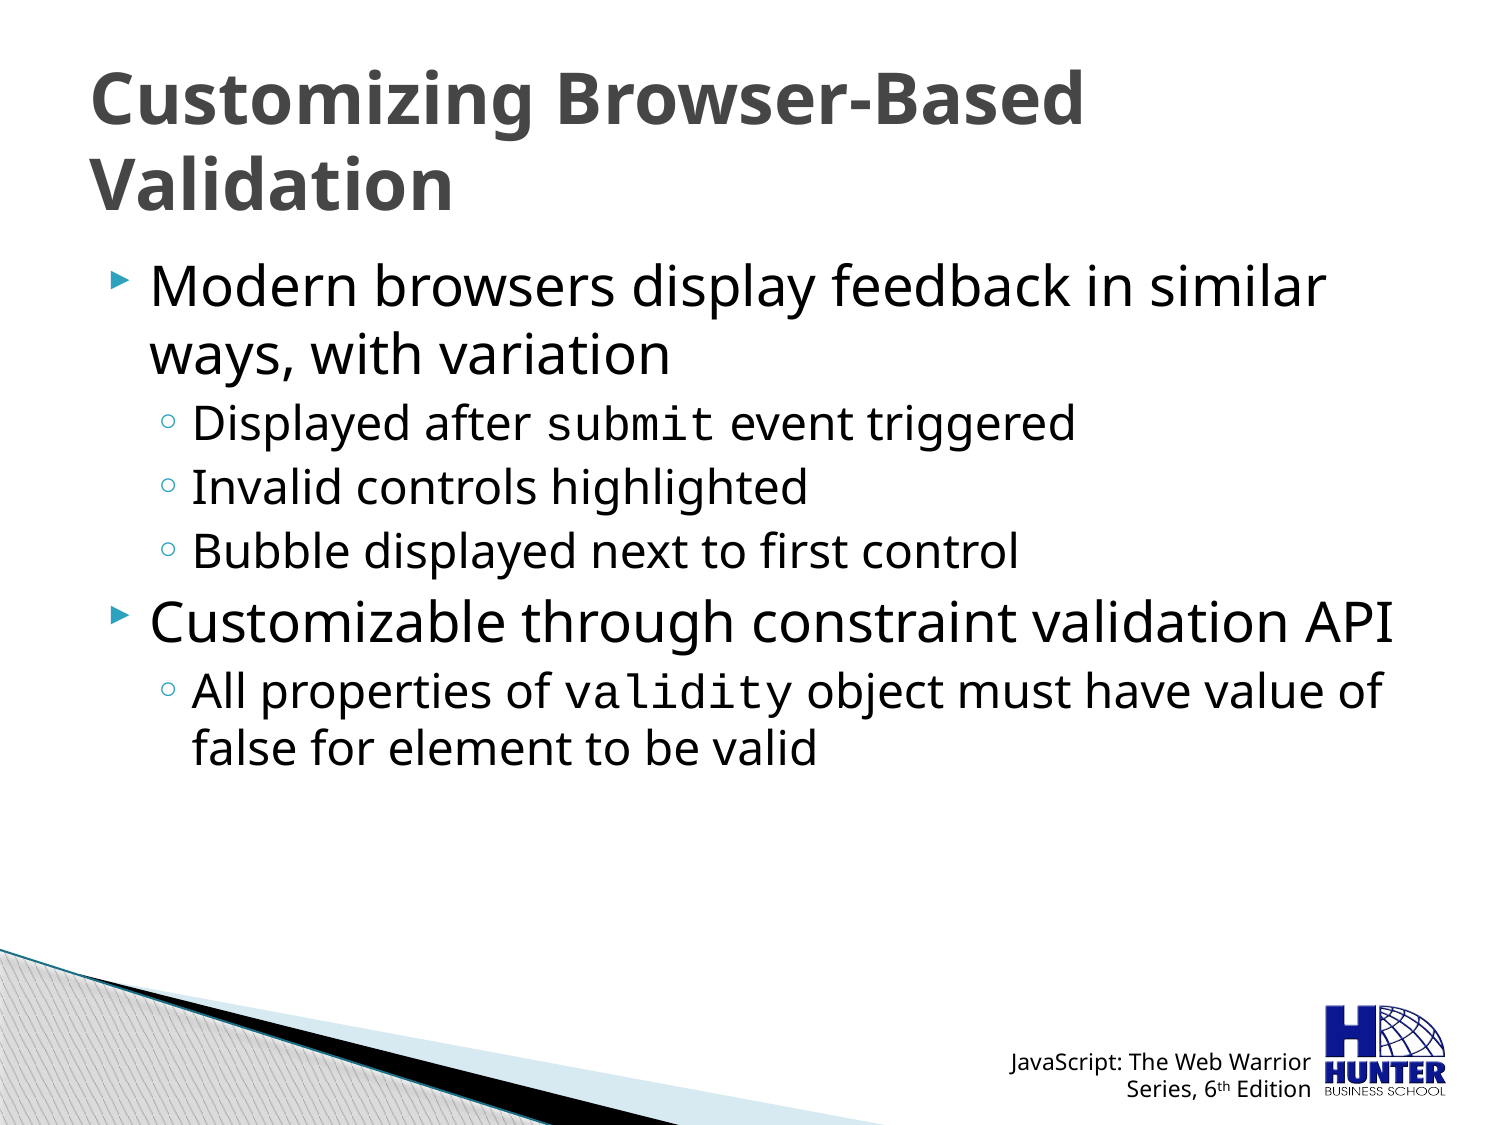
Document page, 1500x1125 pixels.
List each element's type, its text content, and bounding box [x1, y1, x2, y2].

list Modern browsers display feedback in similar ways, with variation Displayed after submit event triggered Invalid controls highlighted Bubble displayed next to first control Customizable through constraint validation API All properties of validity object must have value of false for element to be valid [75, 243, 1425, 986]
title Customizing Browser-Based Validation [75, 45, 1425, 233]
picture [1325, 1005, 1446, 1097]
